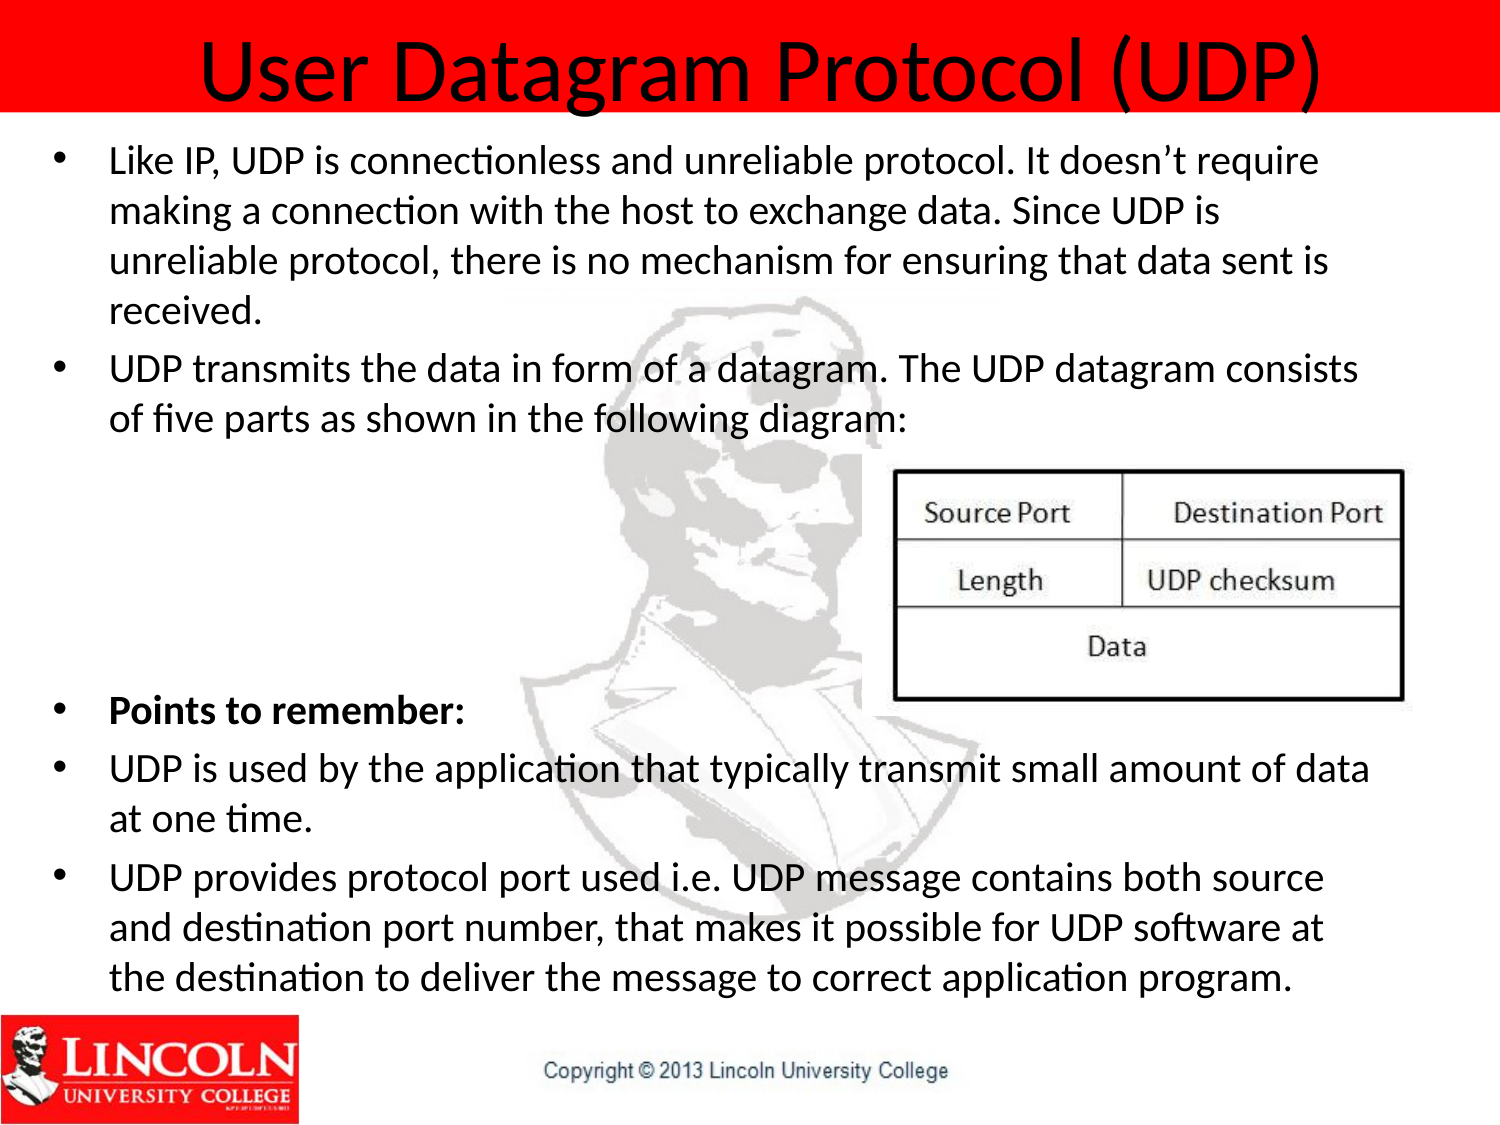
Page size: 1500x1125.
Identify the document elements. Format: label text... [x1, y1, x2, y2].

picture [0, 1014, 300, 1125]
list Like IP, UDP is connectionless and unreliable protocol. It doesn’t require making a connection with the host to exchange data. Since UDP is unreliable protocol, there is no mechanism for ensuring that data sent is received. UDP transmits the data in form of a datagram. The UDP datagram consists of five parts as shown in the following diagram: Points to remember: UDP is used by the application that typically transmit small amount of data at one time. UDP provides protocol port used i.e. UDP message contains both source and destination port number, that makes it possible for UDP software at the destination to deliver the message to correct application program. [37, 124, 1388, 868]
picture [500, 868, 1004, 950]
picture [525, 1049, 974, 1093]
picture [862, 449, 1434, 716]
title User Datagram Protocol (UDP) [87, 2, 1438, 190]
